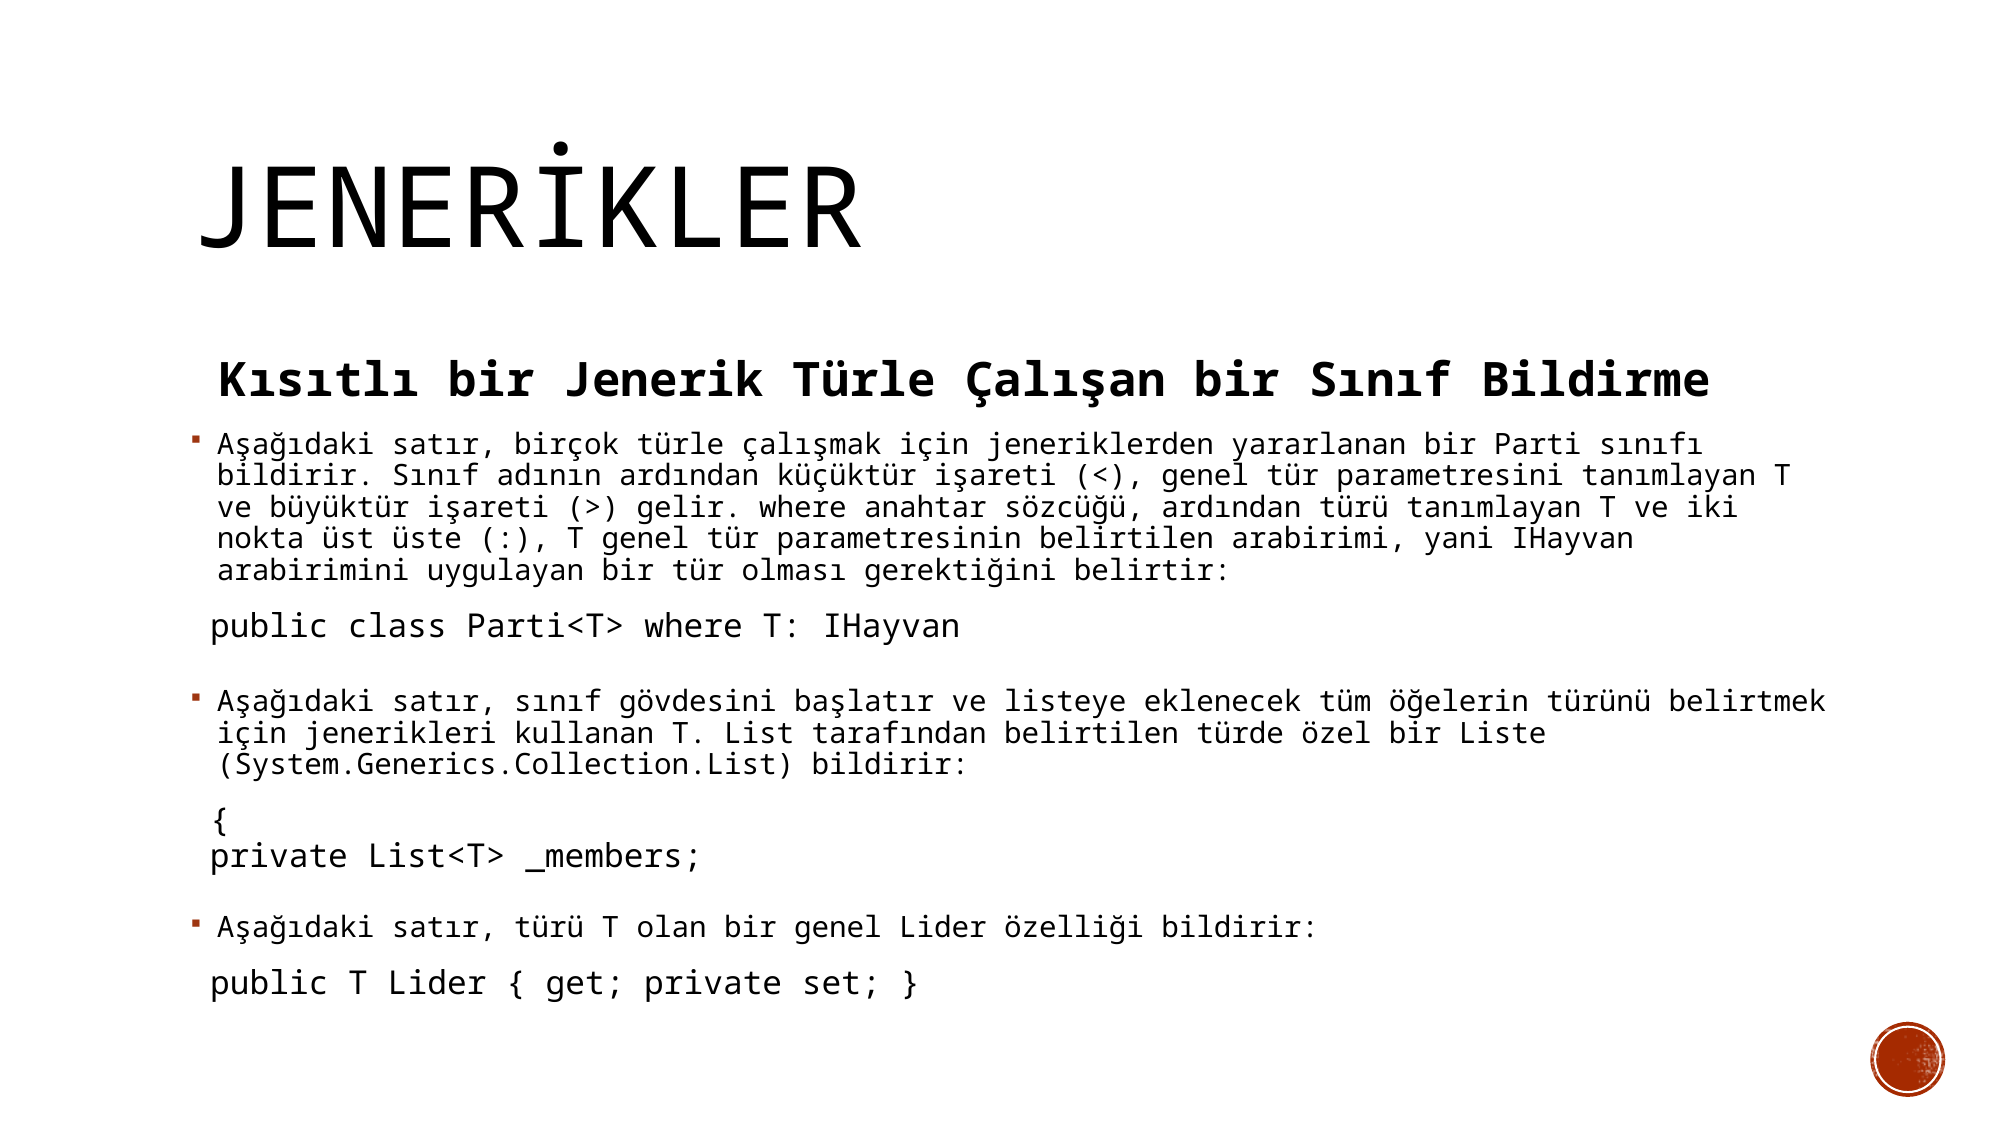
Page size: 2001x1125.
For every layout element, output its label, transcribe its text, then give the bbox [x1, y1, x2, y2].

list Kısıtlı bir Jenerik Türle Çalışan bir Sınıf Bildirme Aşağıdaki satır, birçok türle çalışmak için jeneriklerden yararlanan bir Parti sınıfı bildirir. Sınıf adının ardından küçüktür işareti (<), genel tür parametresini tanımlayan T ve büyüktür işareti (>) gelir. where anahtar sözcüğü, ardından türü tanımlayan T ve iki nokta üst üste (:), T genel tür parametresinin belirtilen arabirimi, yani IHayvan arabirimini uygulayan bir tür olması gerektiğini belirtir: public class Parti<T> where T: IHayvan Aşağıdaki satır, sınıf gövdesini başlatır ve listeye eklenecek tüm öğelerin türünü belirtmek için jenerikleri kullanan T. List tarafından belirtilen türde özel bir Liste (System.Generics.Collection.List) bildirir: { private List<T> _members; Aşağıdaki satır, türü T olan bir genel Lider özelliği bildirir: public T Lider { get; private set; } [175, 348, 1846, 1013]
title JENERİKLER [175, 79, 1826, 344]
